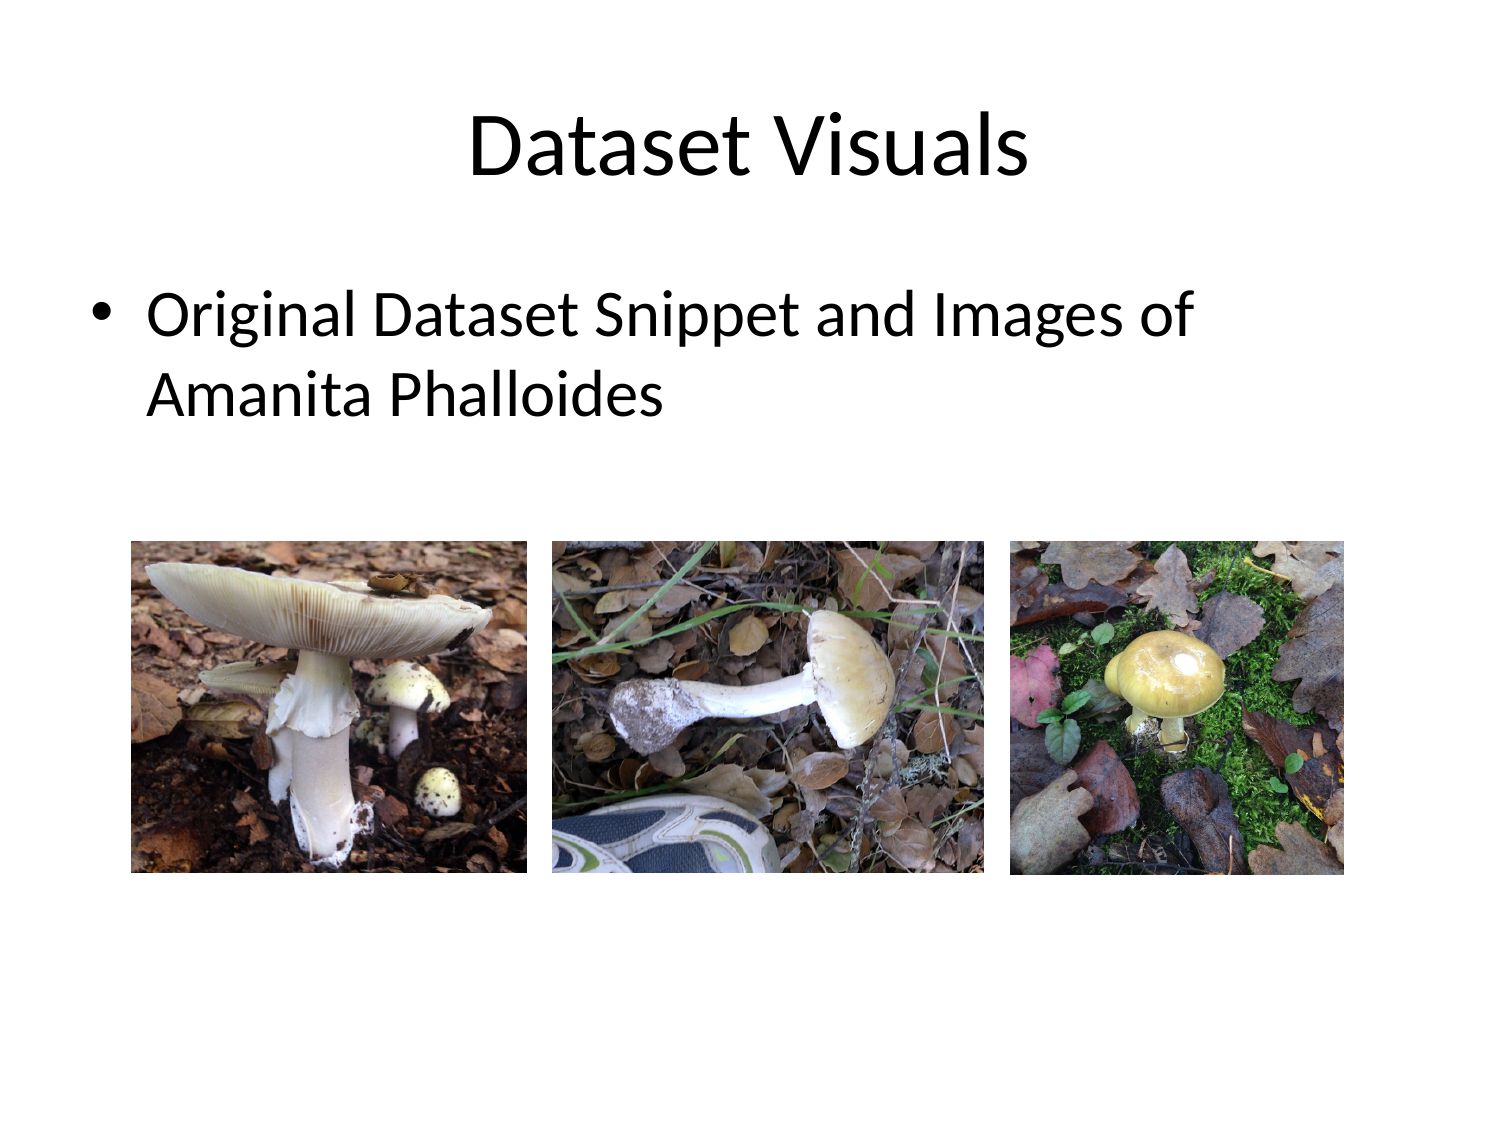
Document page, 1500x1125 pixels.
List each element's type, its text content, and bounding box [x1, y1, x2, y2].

picture [552, 541, 985, 873]
title Dataset Visuals [75, 45, 1425, 233]
picture [131, 541, 527, 873]
picture [1010, 541, 1345, 876]
list Original Dataset Snippet and Images of Amanita Phalloides [75, 262, 1425, 1005]
